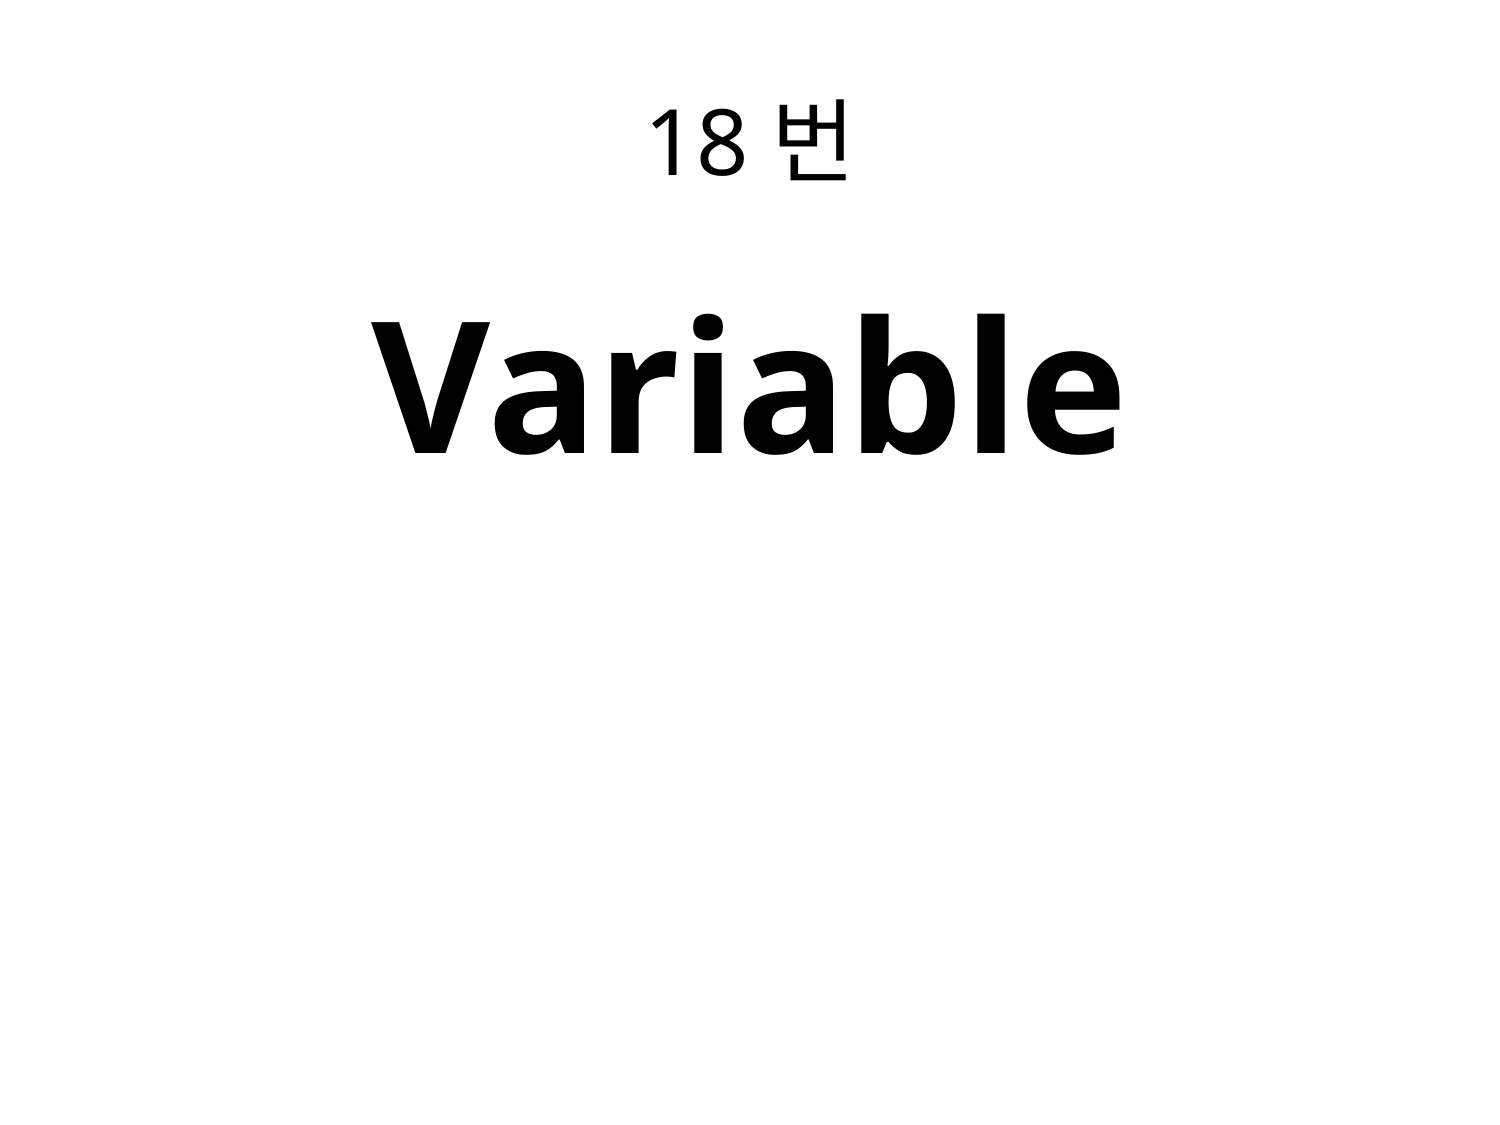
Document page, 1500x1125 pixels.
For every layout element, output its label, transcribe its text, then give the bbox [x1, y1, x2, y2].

title 18번 [75, 45, 1425, 233]
list Variable [75, 262, 1425, 1005]
